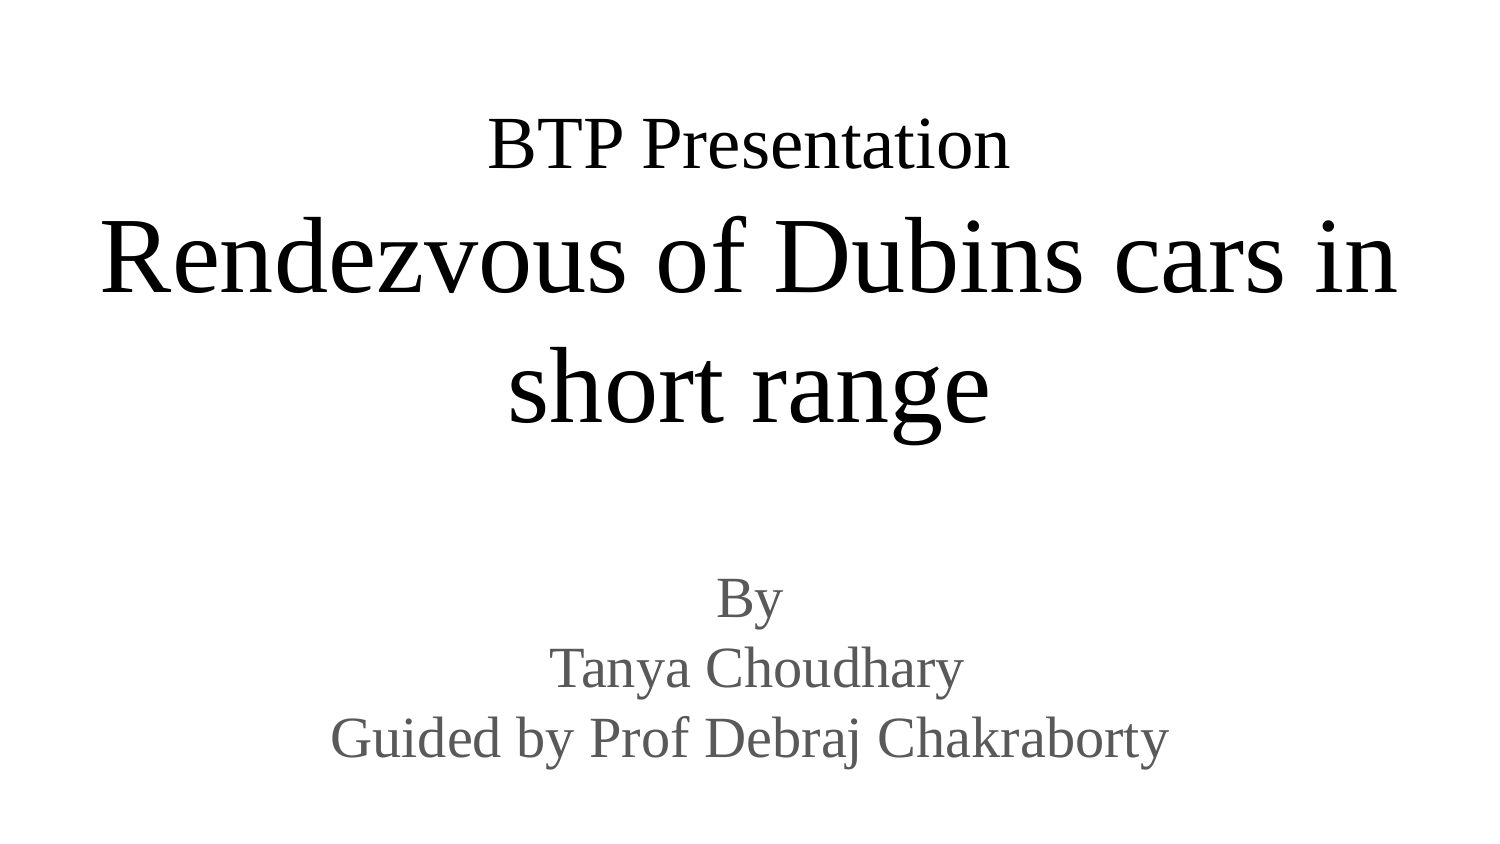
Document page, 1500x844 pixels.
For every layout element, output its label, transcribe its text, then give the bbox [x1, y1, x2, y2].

title BTP Presentation Rendezvous of Dubins cars in short range [51, 122, 1449, 459]
subtitle By Tanya Choudhary Guided by Prof Debraj Chakraborty [51, 543, 1449, 754]
